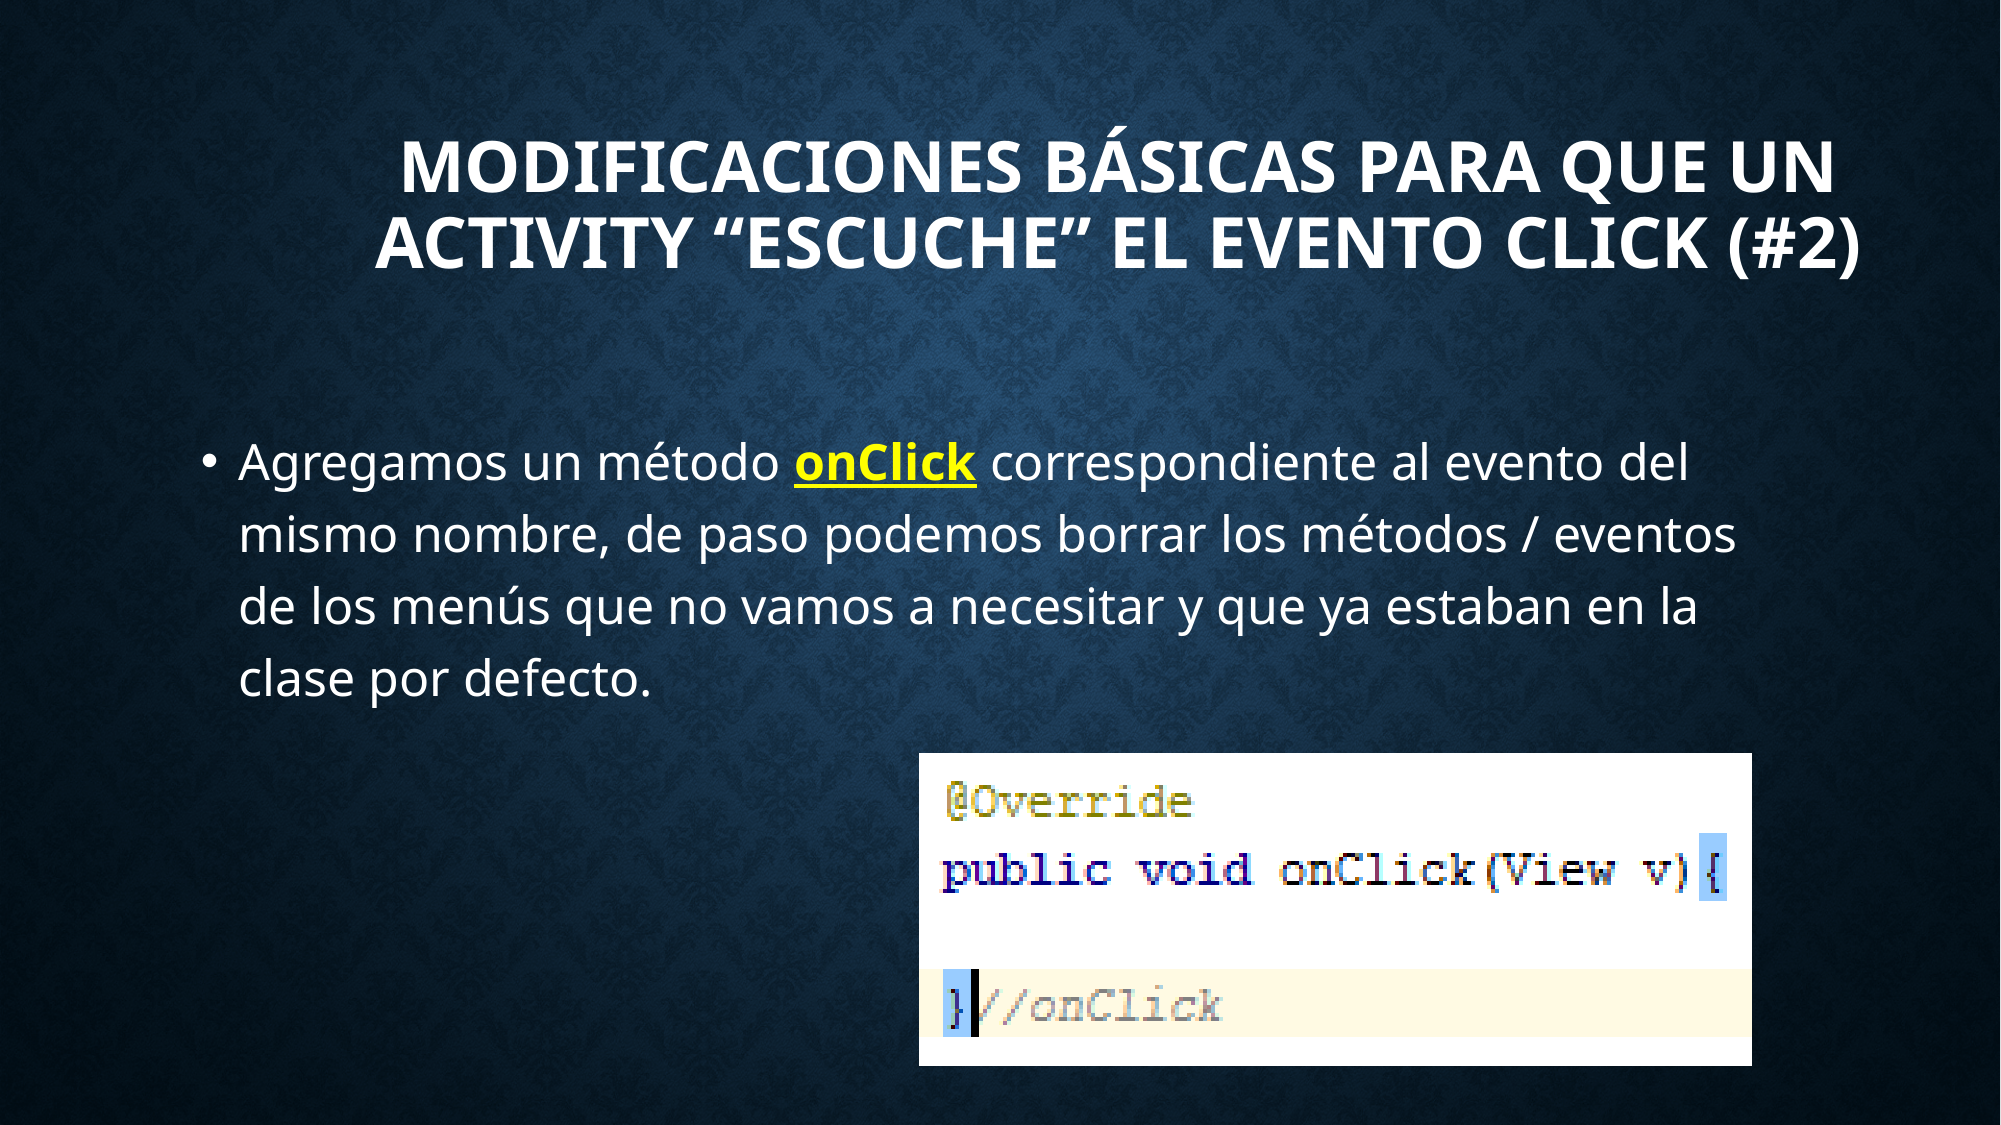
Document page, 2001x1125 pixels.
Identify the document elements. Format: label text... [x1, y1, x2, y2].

picture [919, 753, 1753, 1067]
list Agregamos un método onClick correspondiente al evento del mismo nombre, de paso podemos borrar los métodos / eventos de los menús que no vamos a necesitar y que ya estaban en la clase por defecto. [185, 410, 1813, 812]
title Modificaciones Básicas para que un activity “escuche” el evento click (#2) [350, 102, 1888, 313]
